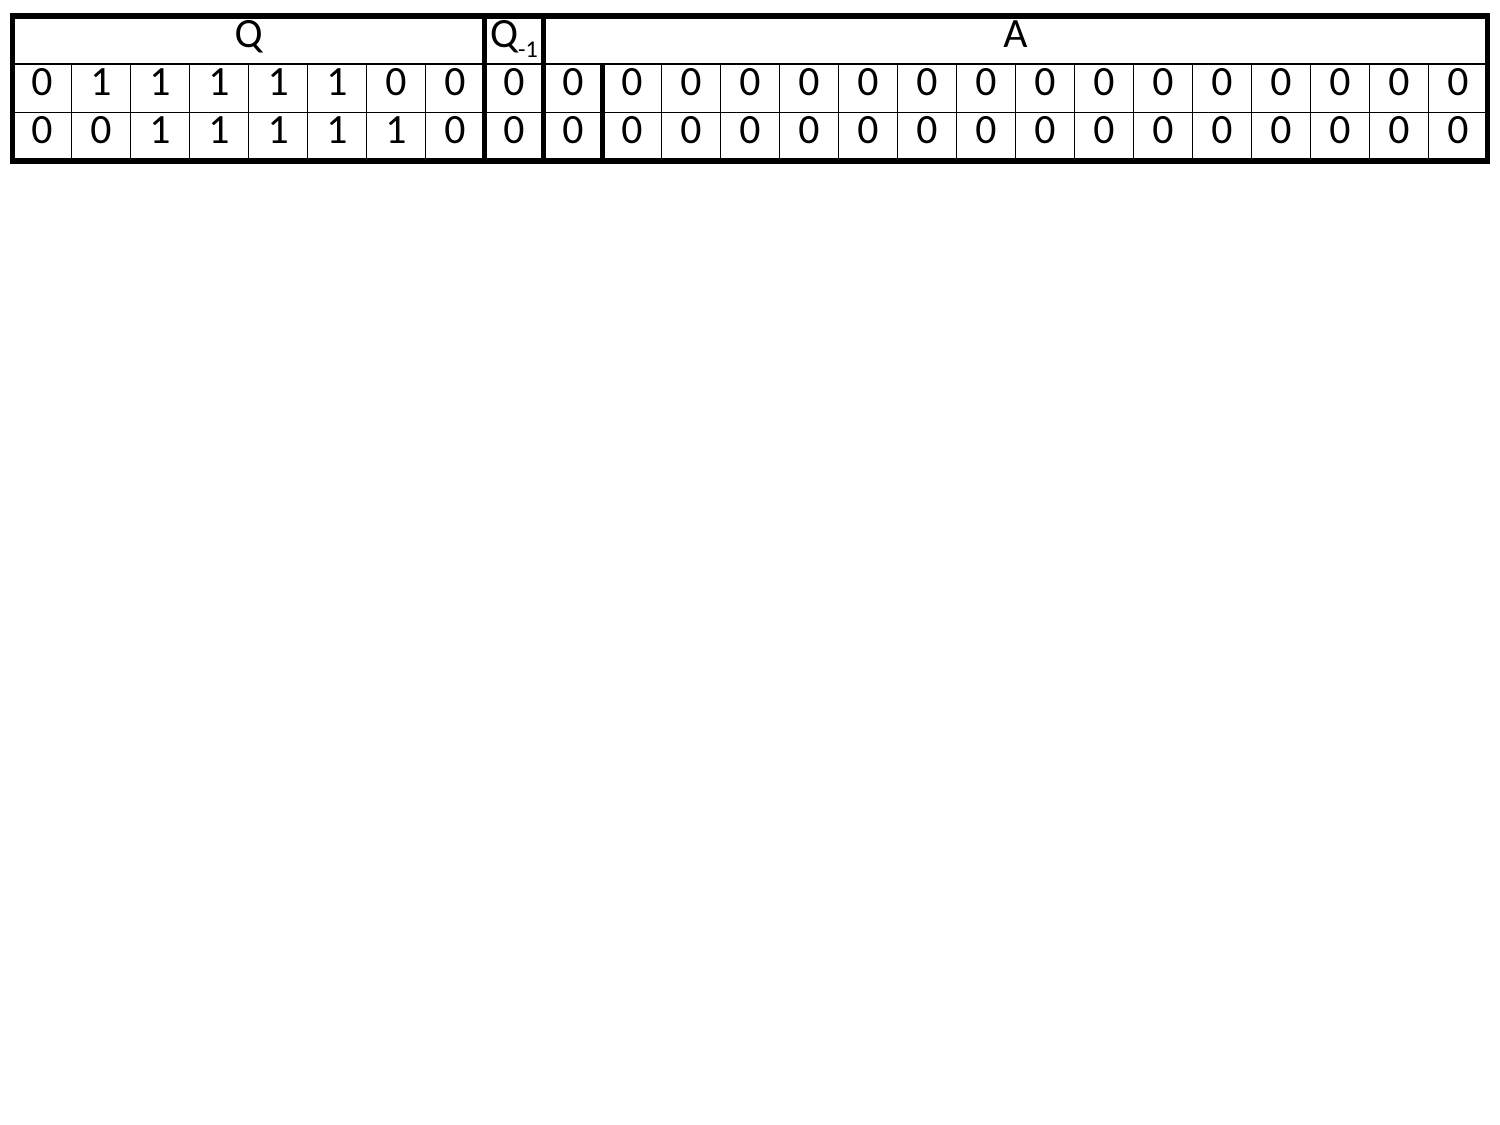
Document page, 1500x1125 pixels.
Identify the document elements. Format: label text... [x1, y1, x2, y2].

table_cell 0 [15, 65, 71, 112]
table_cell 0 [721, 113, 779, 158]
table_cell 0 [1075, 65, 1133, 112]
table_cell 0 [546, 113, 600, 158]
table_cell 0 [15, 113, 71, 158]
table_cell 0 [839, 65, 897, 112]
table_cell 1 [367, 113, 425, 158]
table_cell 0 [426, 113, 482, 158]
table_cell 0 [839, 113, 897, 158]
table_cell 0 [780, 113, 838, 158]
table_cell 0 [1370, 113, 1428, 158]
table_cell 0 [487, 113, 541, 158]
table_cell 0 [605, 113, 661, 158]
table_cell 0 [1252, 113, 1310, 158]
table_cell 1 [308, 65, 366, 112]
table_cell 0 [1429, 113, 1485, 158]
table_cell 0 [898, 65, 956, 112]
table_cell 0 [72, 113, 130, 158]
table_cell 0 [1075, 113, 1133, 158]
table_cell 0 [662, 65, 720, 112]
table_cell 0 [426, 65, 482, 112]
table_cell 0 [721, 65, 779, 112]
table_cell 0 [957, 113, 1015, 158]
table_cell 1 [190, 113, 248, 158]
table_cell 0 [780, 65, 838, 112]
table_cell 0 [1311, 113, 1369, 158]
table_cell 0 [957, 65, 1015, 112]
table_cell 0 [546, 65, 600, 112]
table_cell 1 [308, 113, 366, 158]
table_cell 0 [1252, 65, 1310, 112]
table_header Q-1 [487, 19, 541, 63]
table_cell 0 [662, 113, 720, 158]
table_cell 0 [1193, 65, 1251, 112]
table_cell 1 [72, 65, 130, 112]
table_cell 0 [487, 65, 541, 112]
table_header A [546, 19, 1485, 63]
table_cell 0 [1370, 65, 1428, 112]
table_cell 1 [249, 65, 307, 112]
table_cell 0 [1016, 113, 1074, 158]
table_cell 1 [131, 113, 189, 158]
table_cell 0 [1134, 65, 1192, 112]
table_cell 1 [190, 65, 248, 112]
table_cell 0 [1134, 113, 1192, 158]
table_cell 0 [1016, 65, 1074, 112]
table_header Q [15, 19, 482, 63]
table_cell 0 [1311, 65, 1369, 112]
table_cell 0 [898, 113, 956, 158]
table_cell 0 [1429, 65, 1485, 112]
table_cell 0 [1193, 113, 1251, 158]
table_cell 0 [367, 65, 425, 112]
table_cell 0 [605, 65, 661, 112]
table_cell 1 [249, 113, 307, 158]
table_cell 1 [131, 65, 189, 112]
